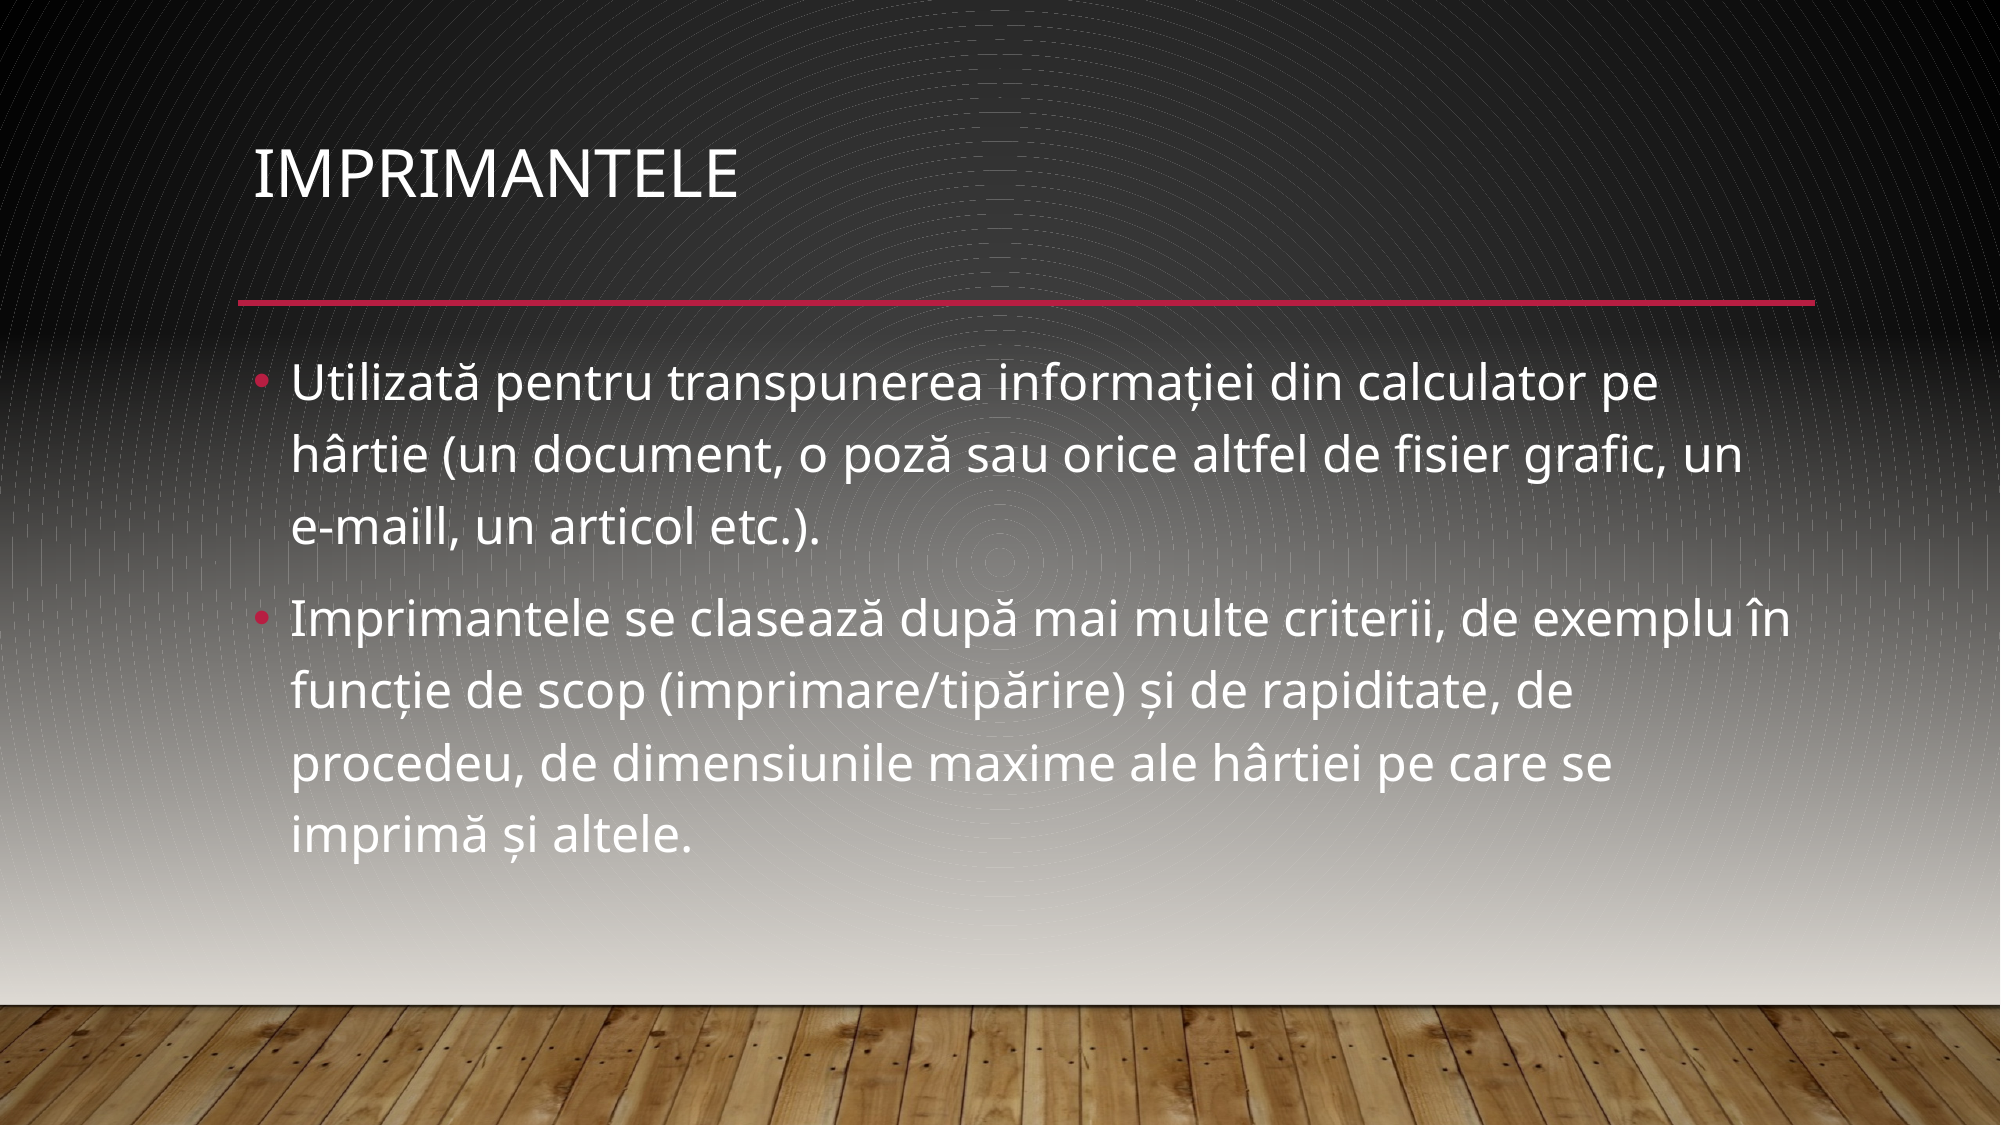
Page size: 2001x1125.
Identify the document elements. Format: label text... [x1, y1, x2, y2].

title Imprimantele [238, 131, 1814, 305]
list Utilizată pentru transpunerea informației din calculator pe hârtie (un document, o poză sau orice altfel de fisier grafic, un e-maill, un articol etc.). Imprimantele se clasează după mai multe criterii, de exemplu în funcție de scop (imprimare/tipărire) și de rapiditate, de procedeu, de dimensiunile maxime ale hârtiei pe care se imprimă și altele. [238, 330, 1814, 897]
picture [0, 1005, 2000, 1125]
